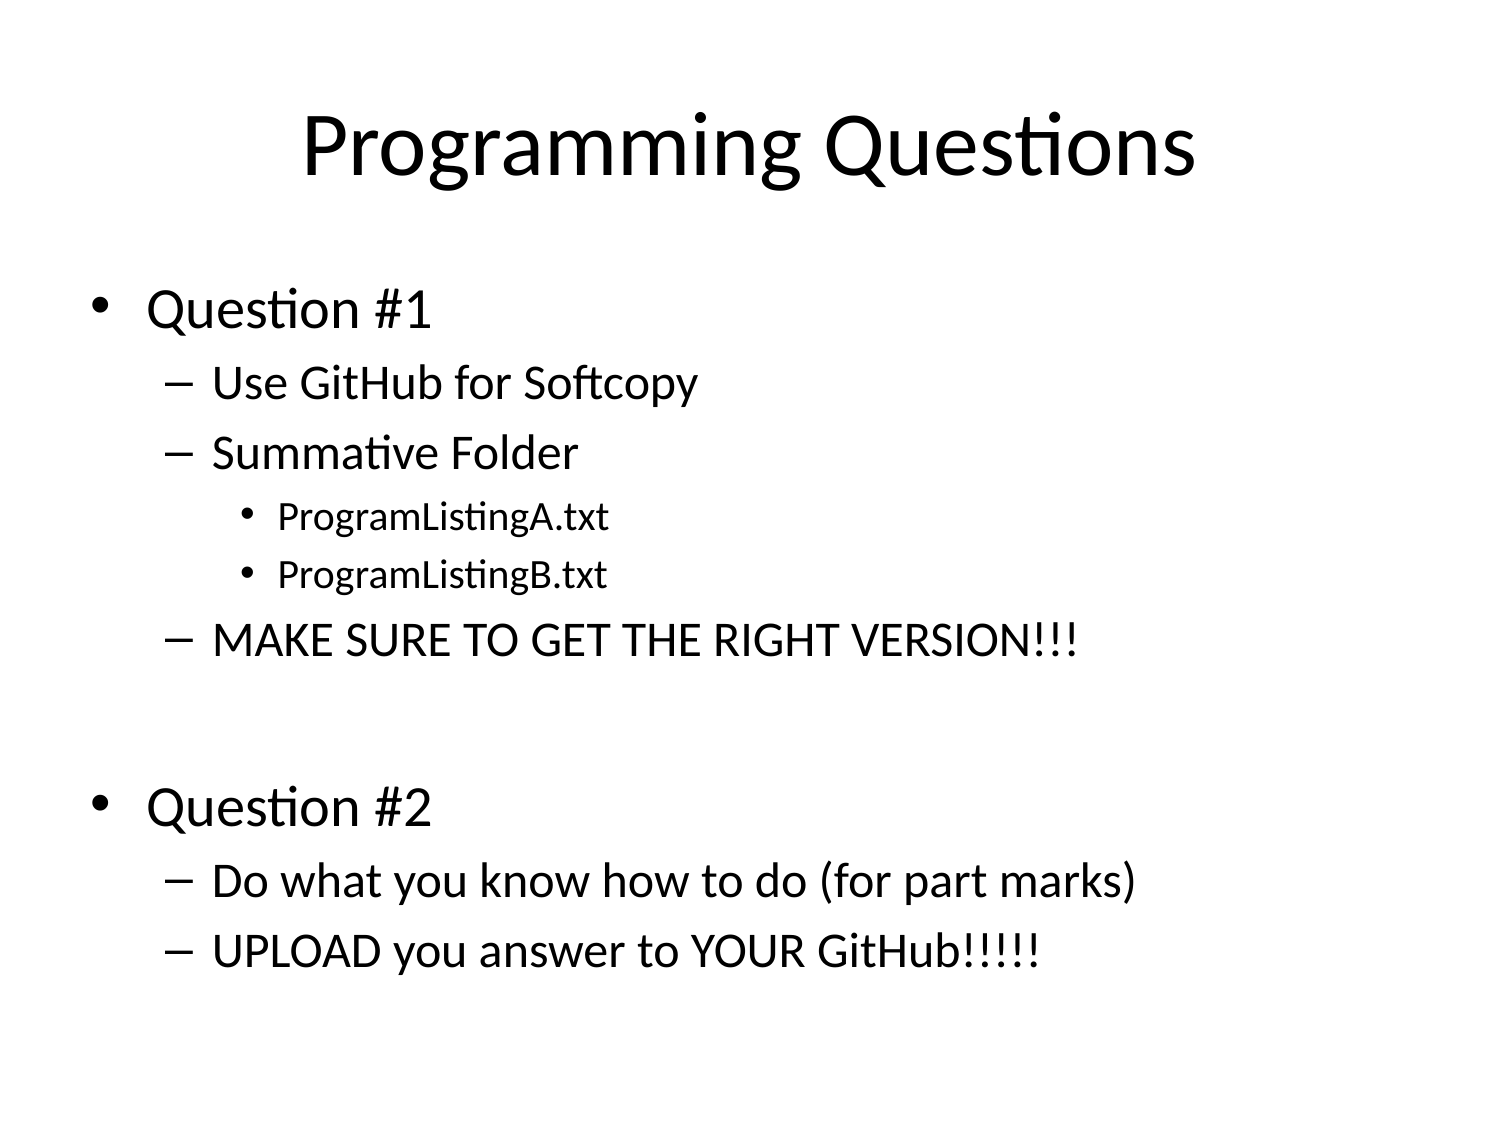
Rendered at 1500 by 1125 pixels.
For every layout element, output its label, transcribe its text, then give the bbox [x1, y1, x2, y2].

list Question #1 Use GitHub for Softcopy Summative Folder ProgramListingA.txt ProgramListingB.txt MAKE SURE TO GET THE RIGHT VERSION!!! Question #2 Do what you know how to do (for part marks) UPLOAD you answer to YOUR GitHub!!!!! [75, 262, 1425, 1005]
title Programming Questions [75, 45, 1425, 233]
